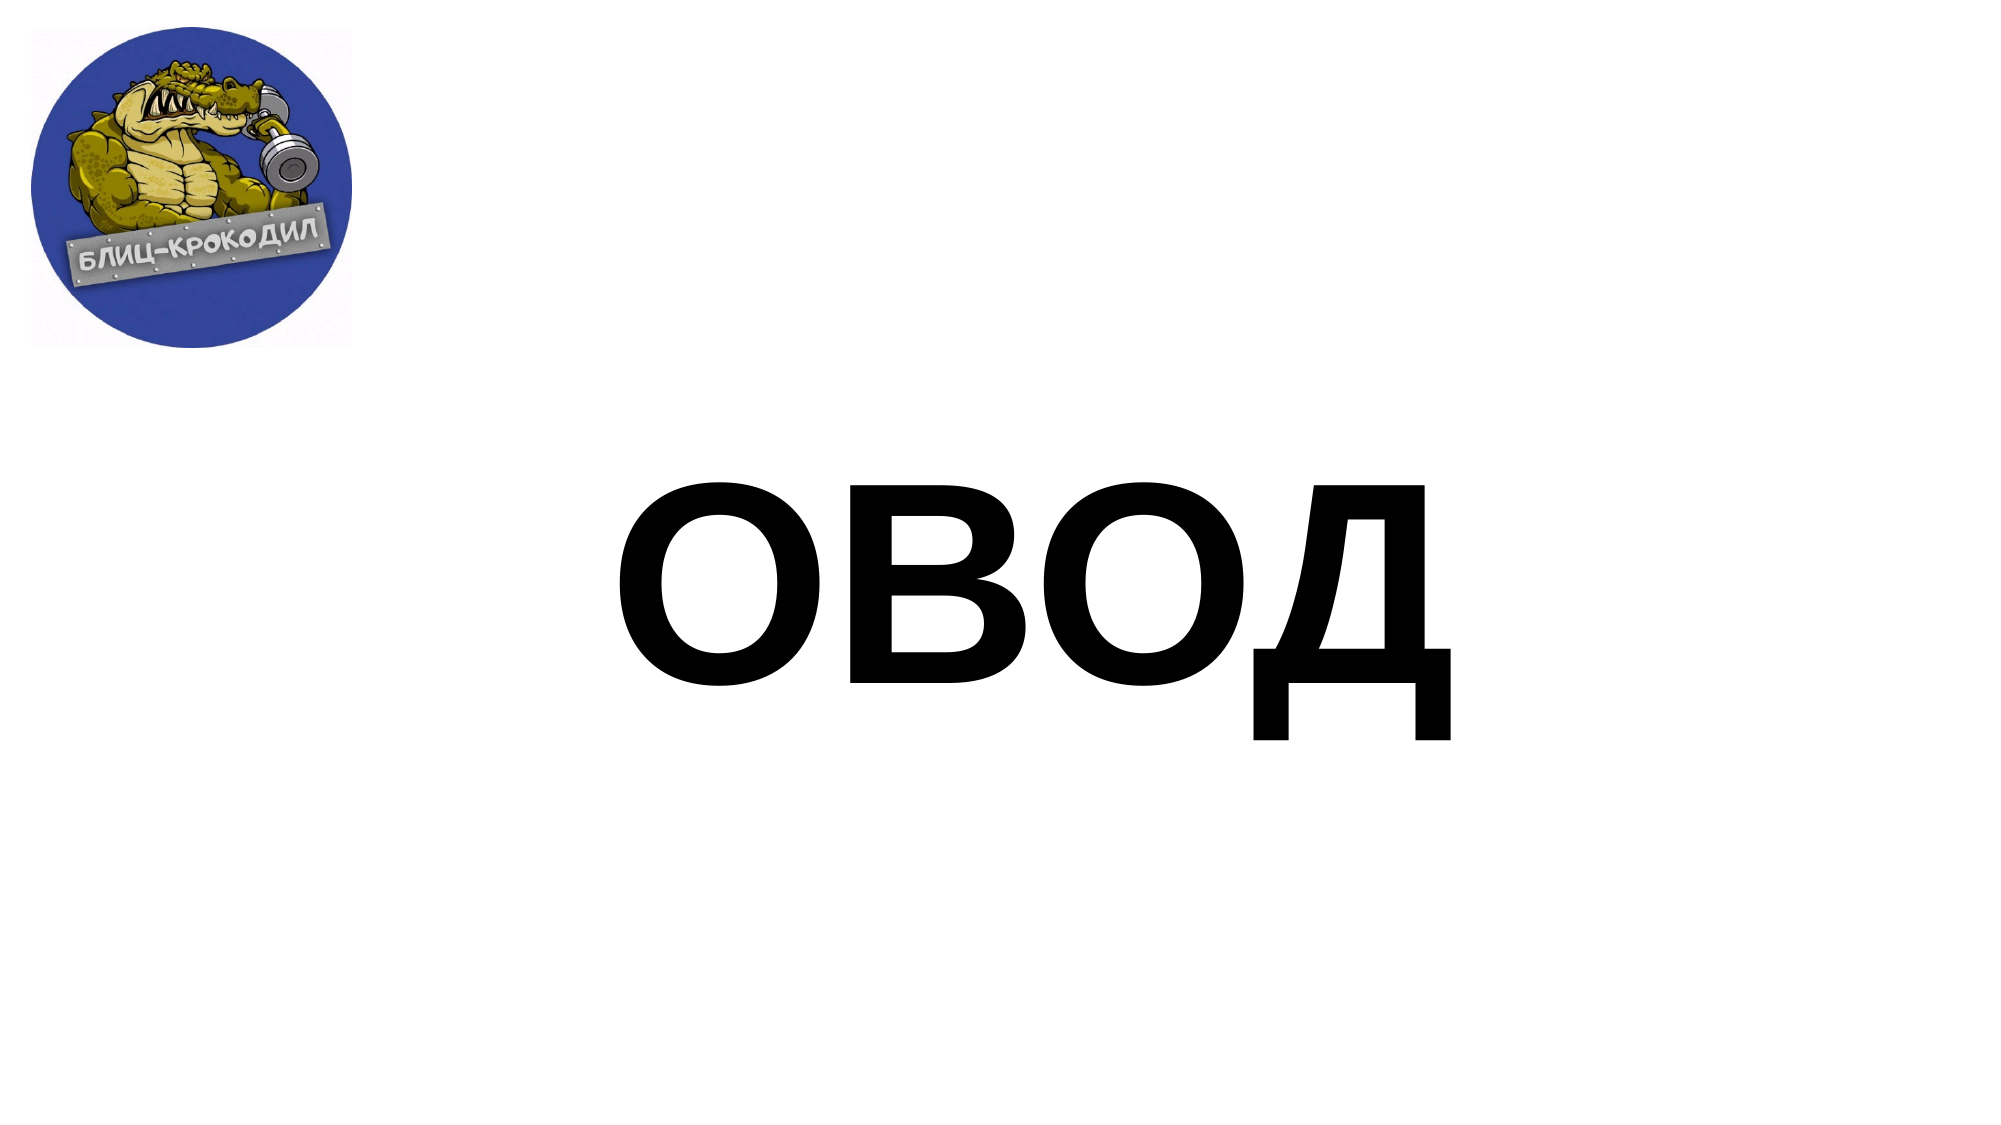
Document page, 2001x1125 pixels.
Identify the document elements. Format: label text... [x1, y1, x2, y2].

title ОВОД [282, 361, 1783, 754]
picture [31, 27, 352, 348]
